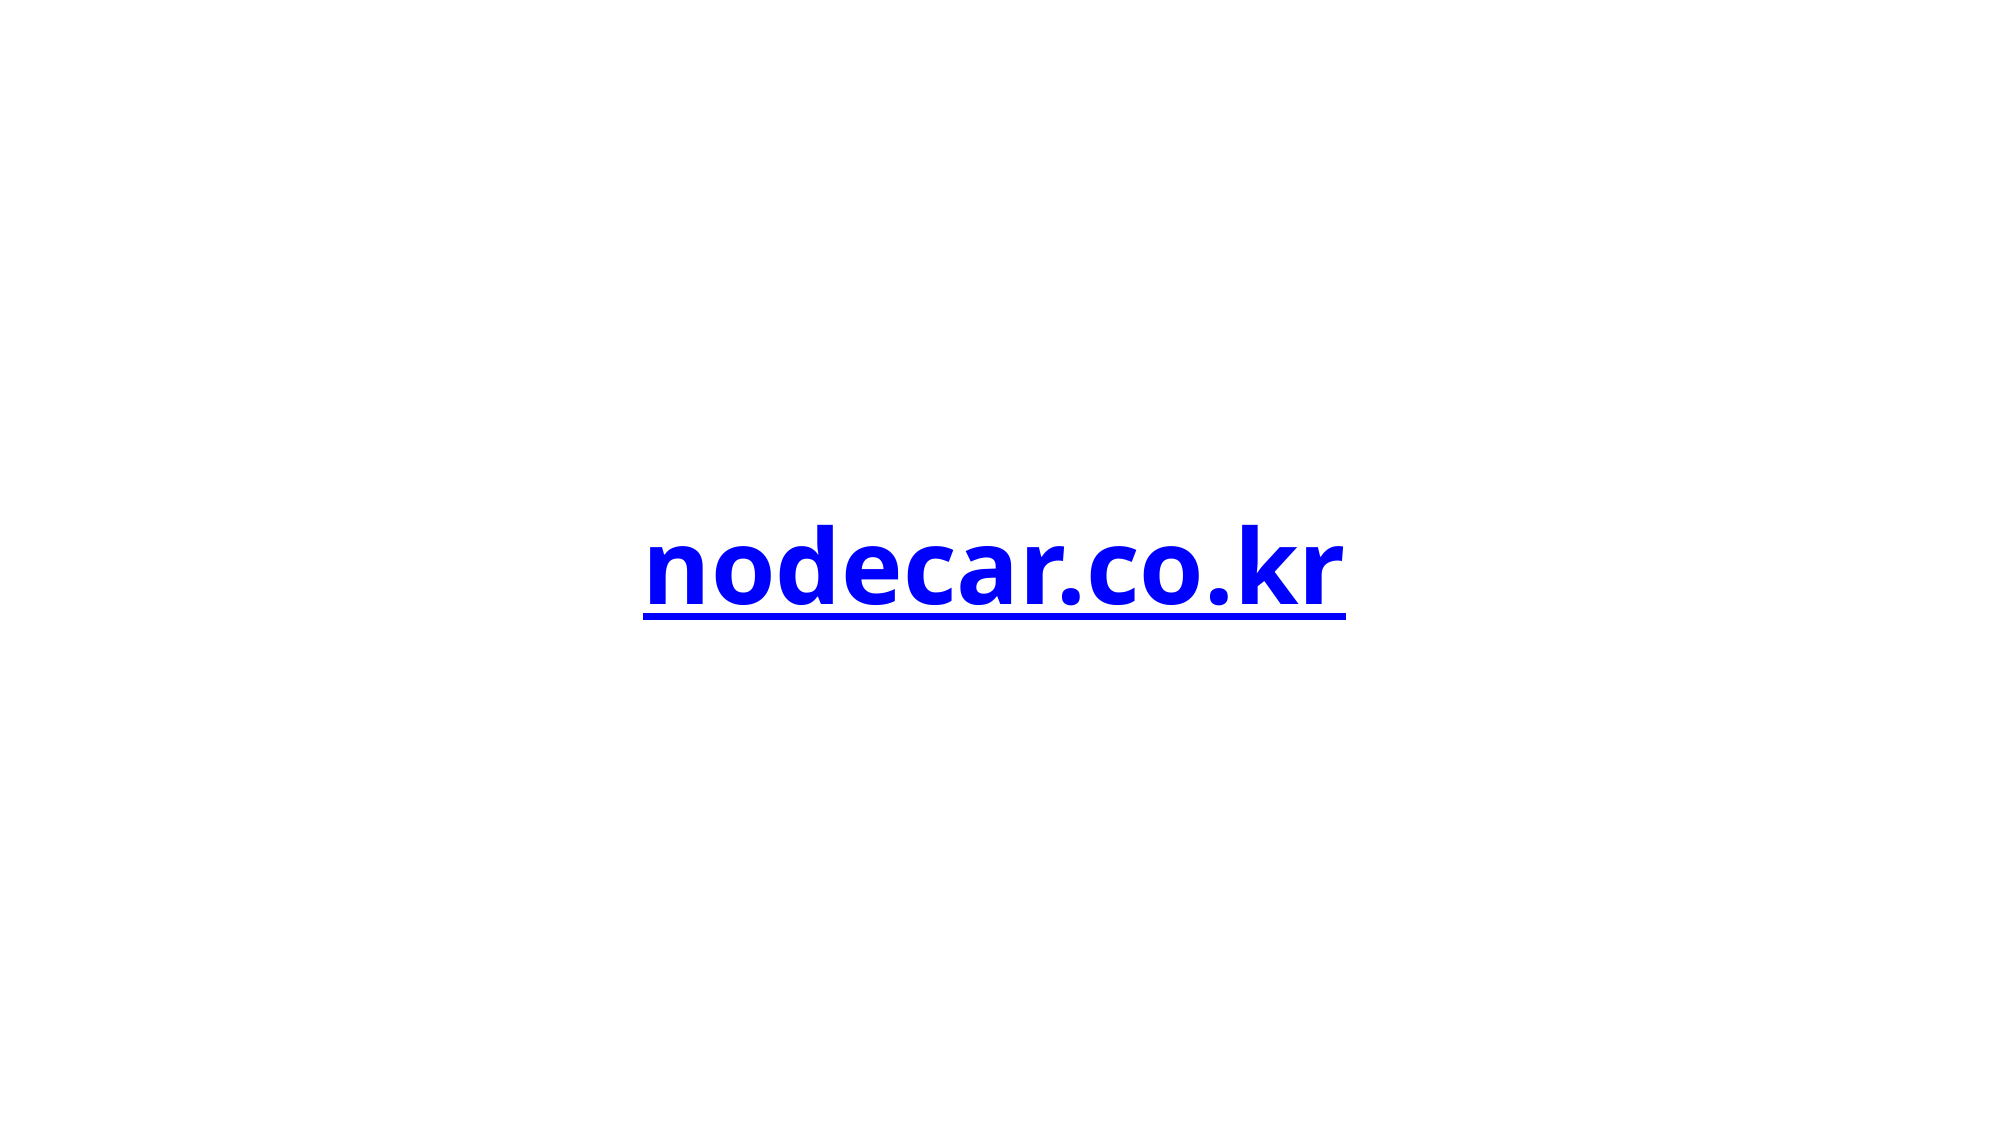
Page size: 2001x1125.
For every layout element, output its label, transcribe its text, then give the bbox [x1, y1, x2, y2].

text_box nodecar.co.kr [628, 493, 1372, 650]
